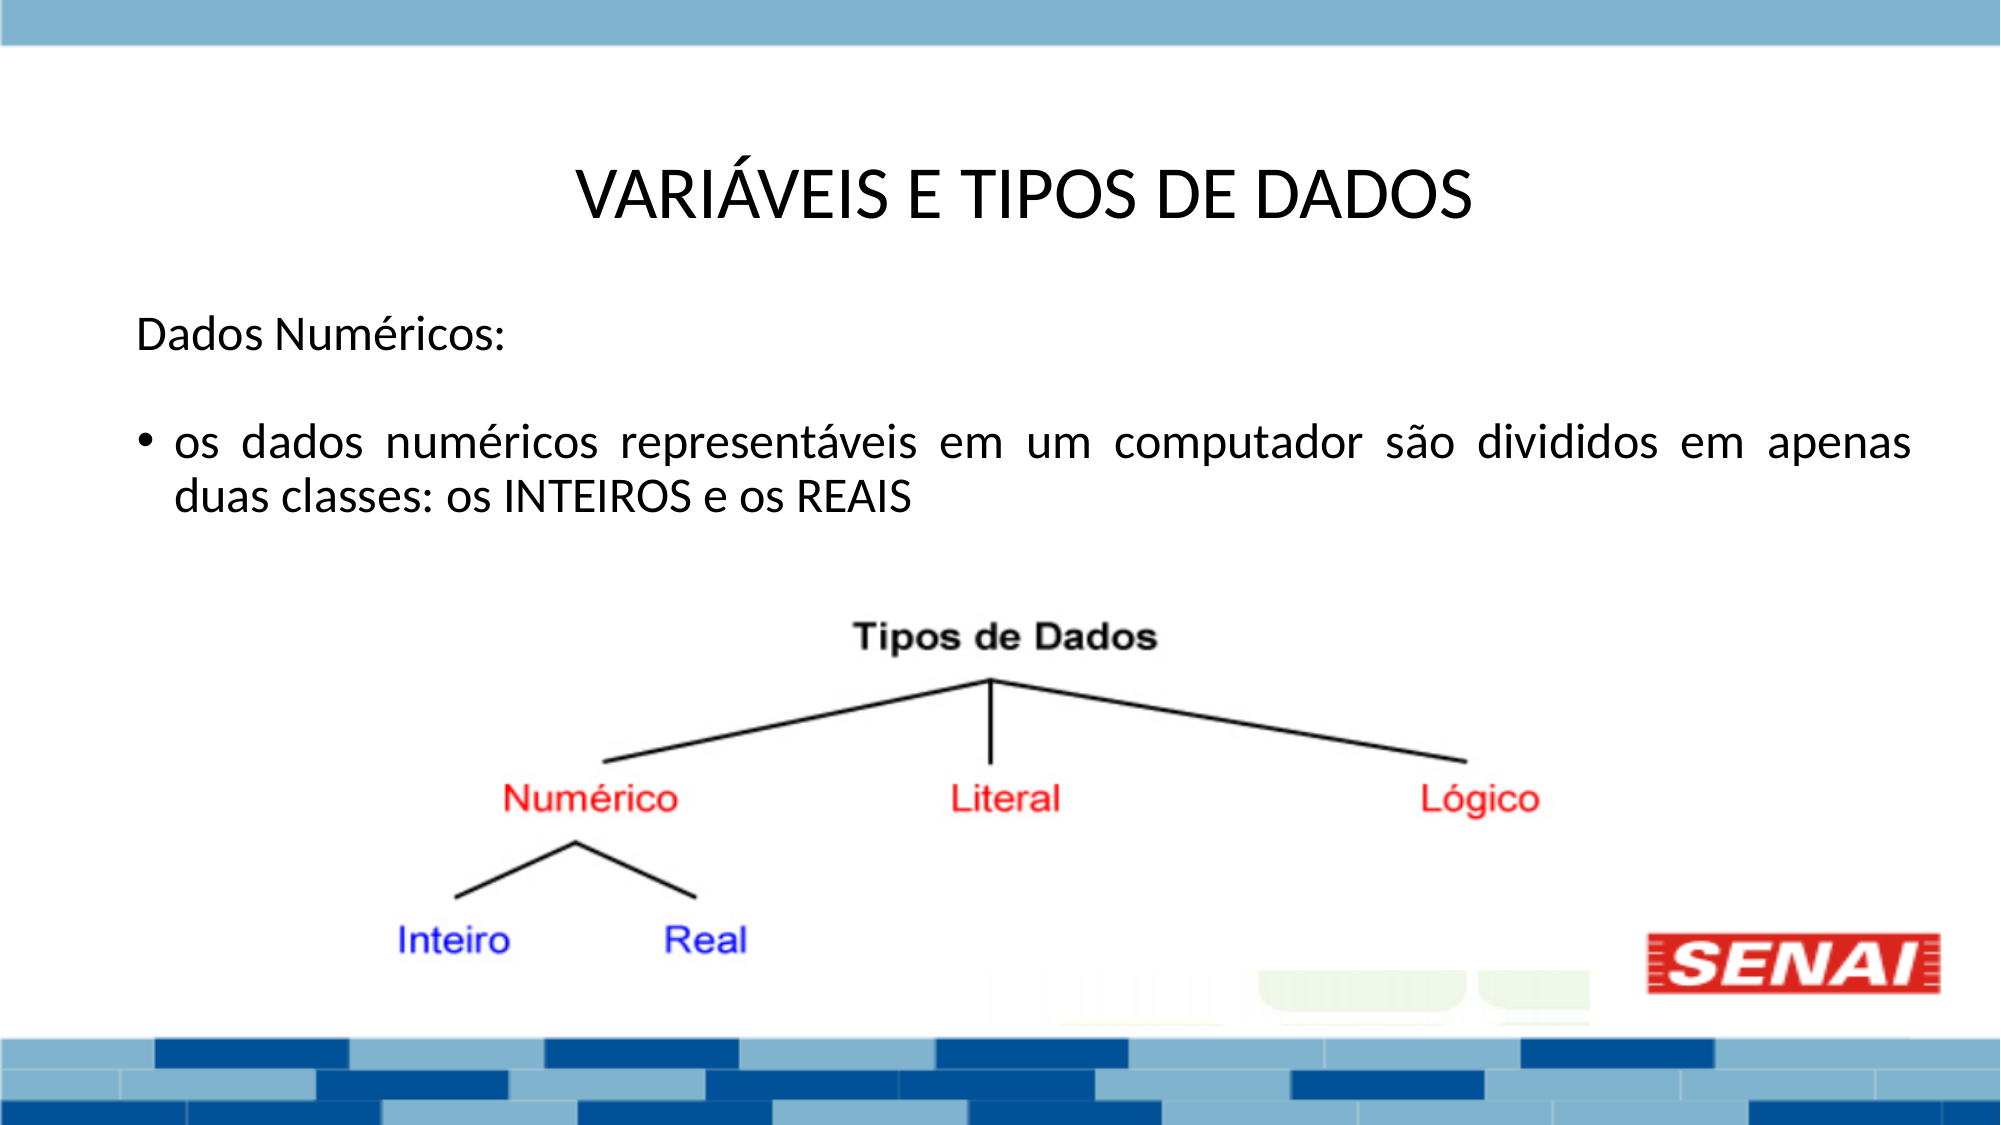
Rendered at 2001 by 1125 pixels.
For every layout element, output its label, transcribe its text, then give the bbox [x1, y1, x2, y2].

picture [0, 0, 2000, 1125]
list Dados Numéricos: os dados numéricos representáveis em um computador são divididos em apenas duas classes: os INTEIROS e os REAIS [121, 299, 1929, 957]
title VARIÁVEIS E TIPOS DE DADOS [121, 111, 1929, 278]
